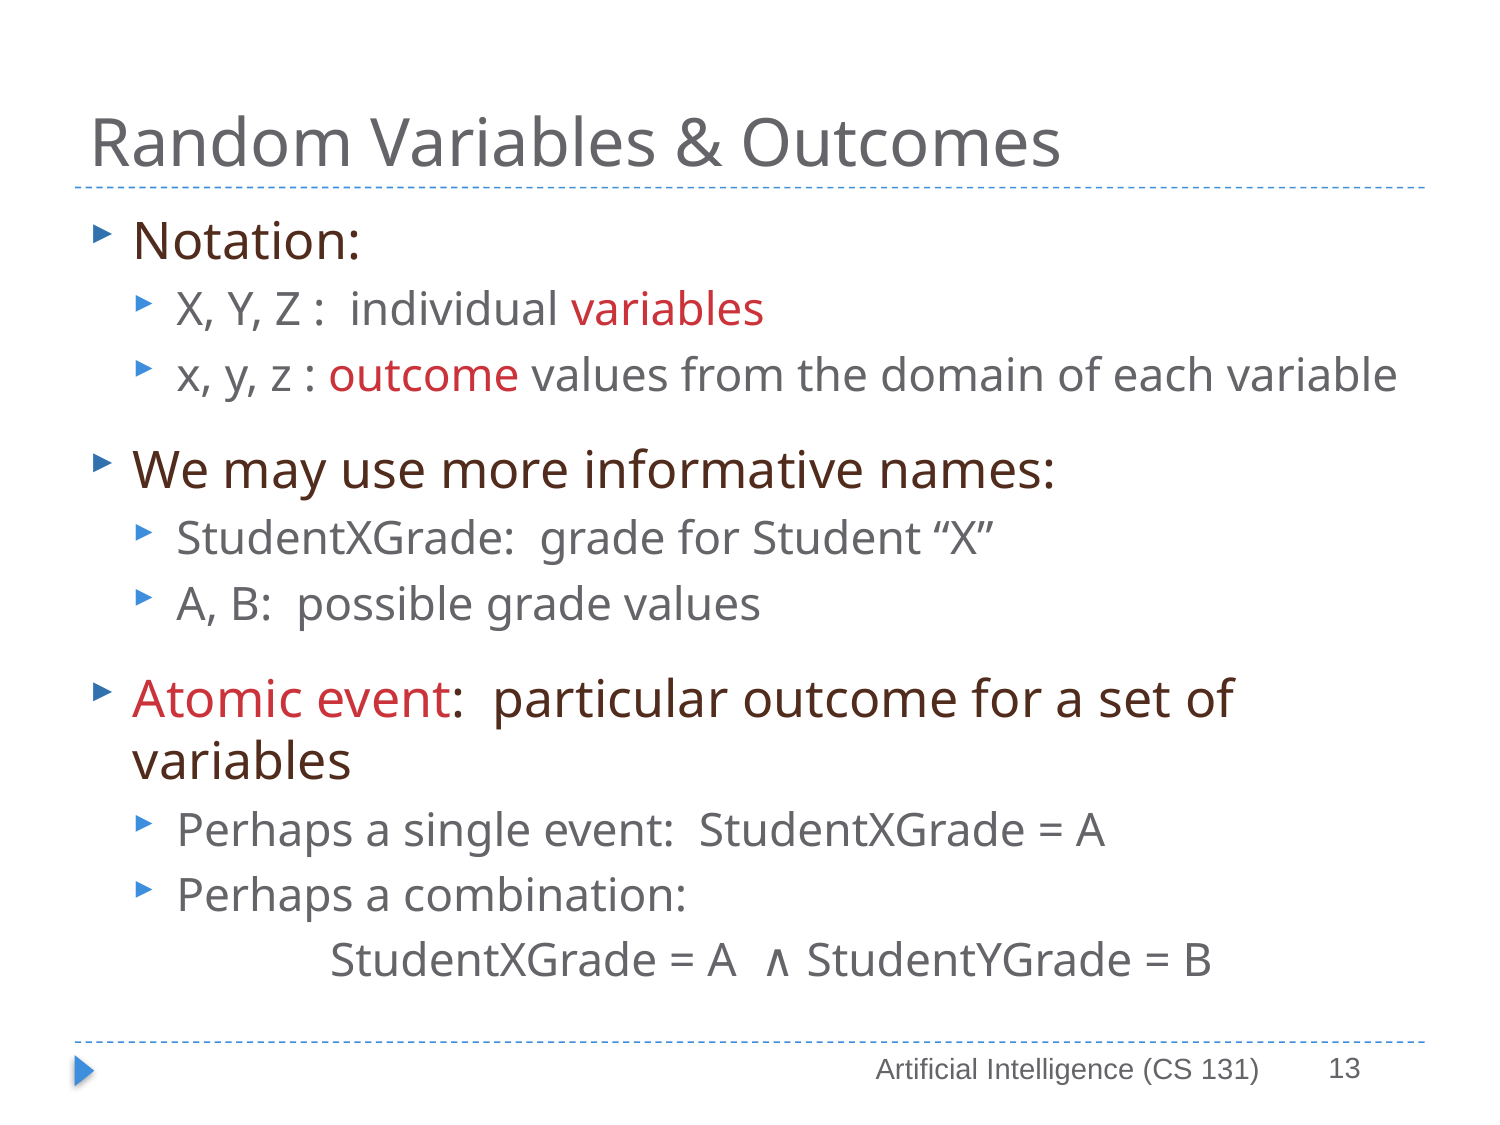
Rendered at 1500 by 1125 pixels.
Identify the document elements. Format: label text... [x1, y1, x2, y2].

footer Artificial Intelligence (CS 131) [575, 1042, 1212, 1103]
list Notation: X, Y, Z : individual variables x, y, z : outcome values from the domain of each variable We may use more informative names: StudentXGrade: grade for Student “X” A, B: possible grade values Atomic event: particular outcome for a set of variables Perhaps a single event: StudentXGrade = A Perhaps a combination: StudentXGrade = A ∧ StudentYGrade = B [75, 200, 1425, 1010]
slide_number 13 [1212, 1042, 1376, 1103]
title Random Variables & Outcomes [75, 24, 1425, 188]
